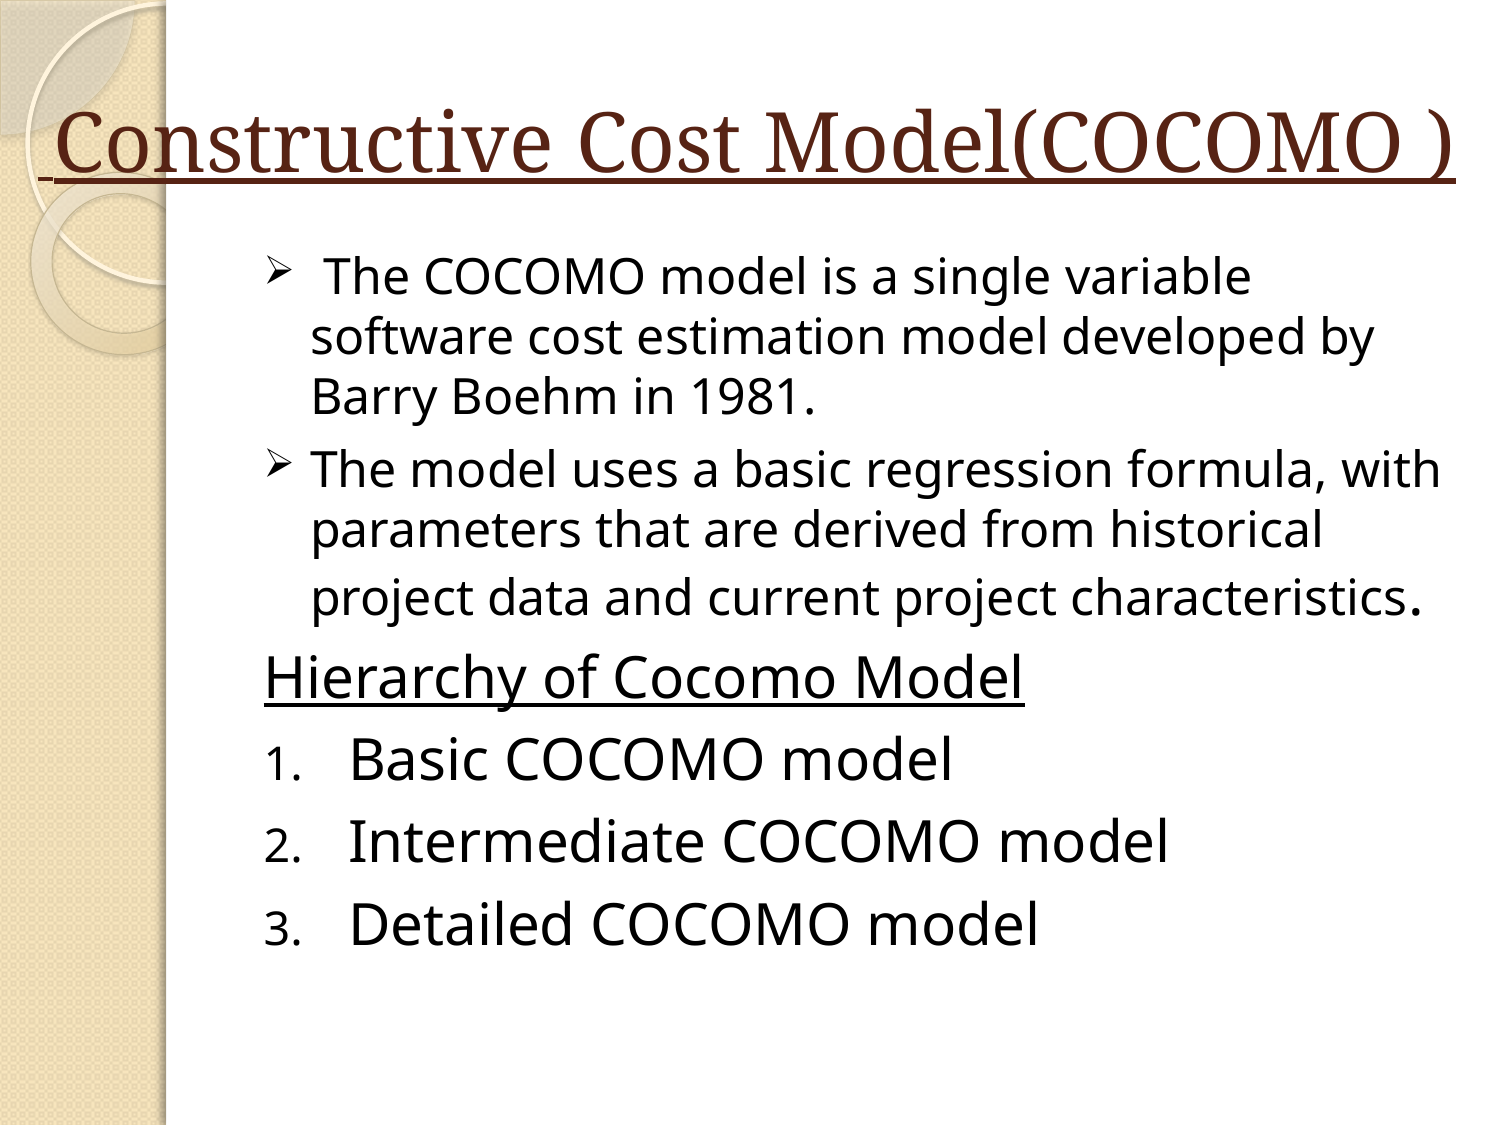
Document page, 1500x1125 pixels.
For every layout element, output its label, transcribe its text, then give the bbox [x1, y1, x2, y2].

title Constructive Cost Model(COCOMO ) [23, 45, 1500, 233]
list The COCOMO model is a single variable software cost estimation model developed by Barry Boehm in 1981. The model uses a basic regression formula, with parameters that are derived from historical project data and current project characteristics. Hierarchy of Cocomo Model Basic COCOMO model Intermediate COCOMO model Detailed COCOMO model [235, 237, 1466, 1025]
